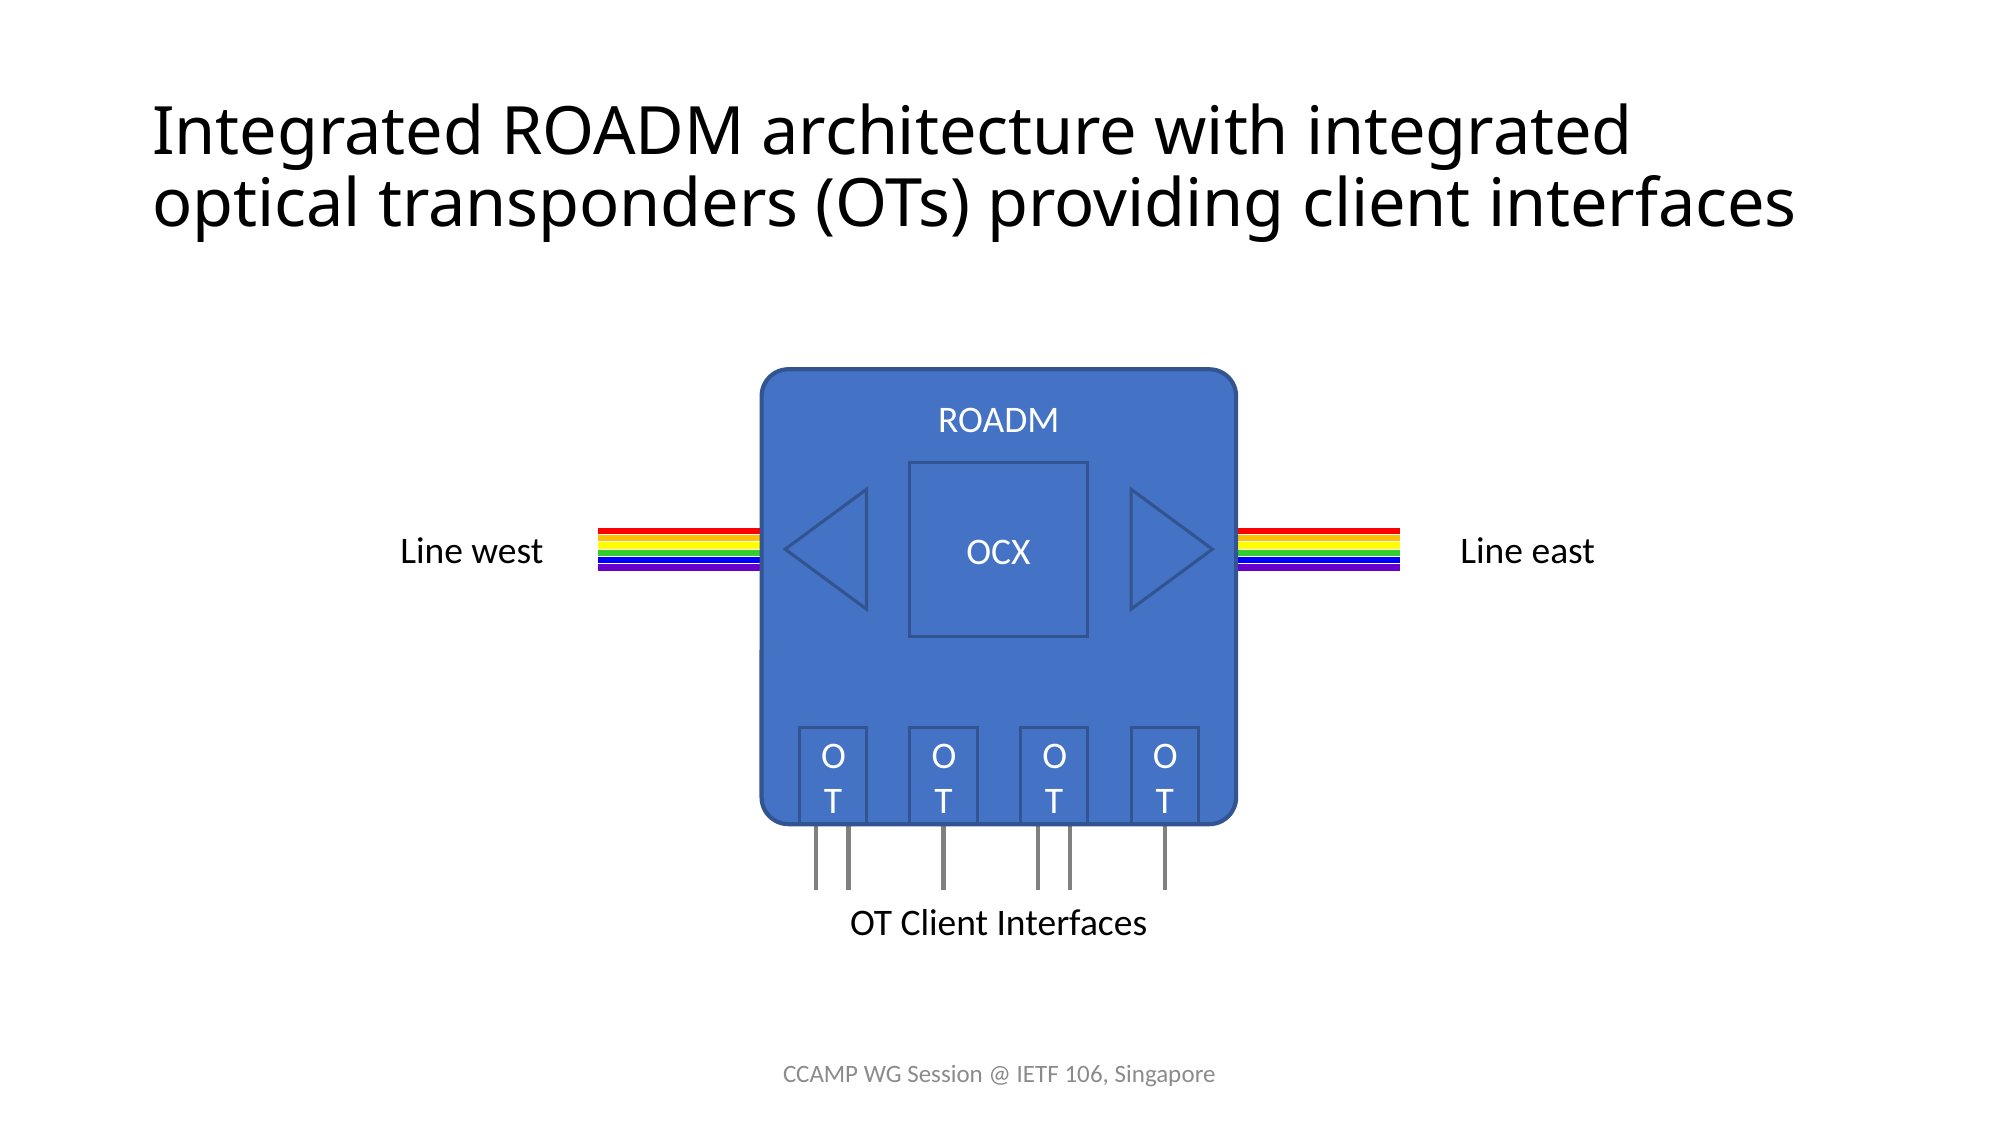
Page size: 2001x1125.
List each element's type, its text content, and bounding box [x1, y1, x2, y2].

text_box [379, 369, 1620, 951]
footer CCAMP WG Session @ IETF 106, Singapore [662, 1042, 1338, 1103]
title Integrated ROADM architecture with integrated optical transponders (OTs) providing client interfaces [137, 59, 1863, 278]
